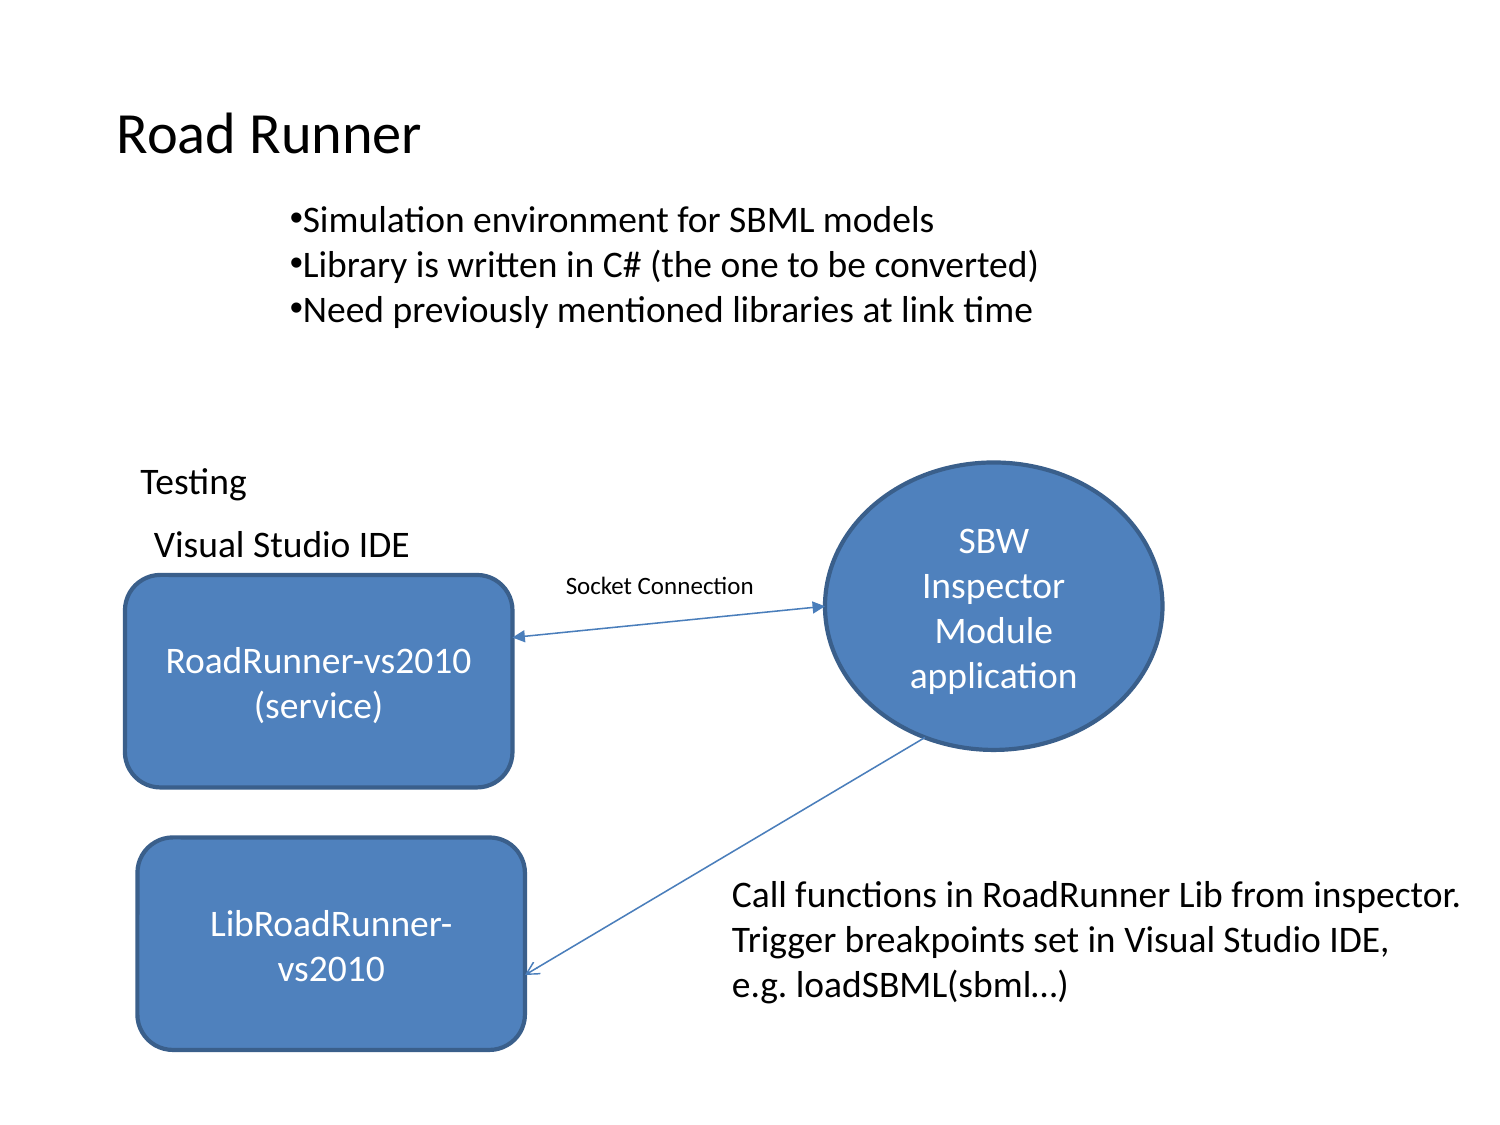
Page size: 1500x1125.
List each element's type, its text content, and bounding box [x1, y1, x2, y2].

text_box Call functions in RoadRunner Lib from inspector. Trigger breakpoints set in Visual Studio IDE, e.g. loadSBML(sbml…) [717, 862, 1486, 1013]
text_box Socket Connection [551, 562, 770, 604]
text_box Road Runner [102, 87, 438, 173]
text_box SBW Inspector Module application [822, 460, 1165, 753]
text_box Simulation environment for SBML models Library is written in C# (the one to be converted) Need previously mentioned libraries at link time [274, 187, 1066, 428]
text_box Visual Studio IDE [139, 512, 425, 573]
text_box LibRoadRunner-vs2010 [135, 835, 528, 1053]
text_box Testing [125, 449, 262, 510]
text_box RoadRunner-vs2010 (service) [122, 572, 515, 790]
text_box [512, 605, 826, 638]
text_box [524, 737, 926, 976]
